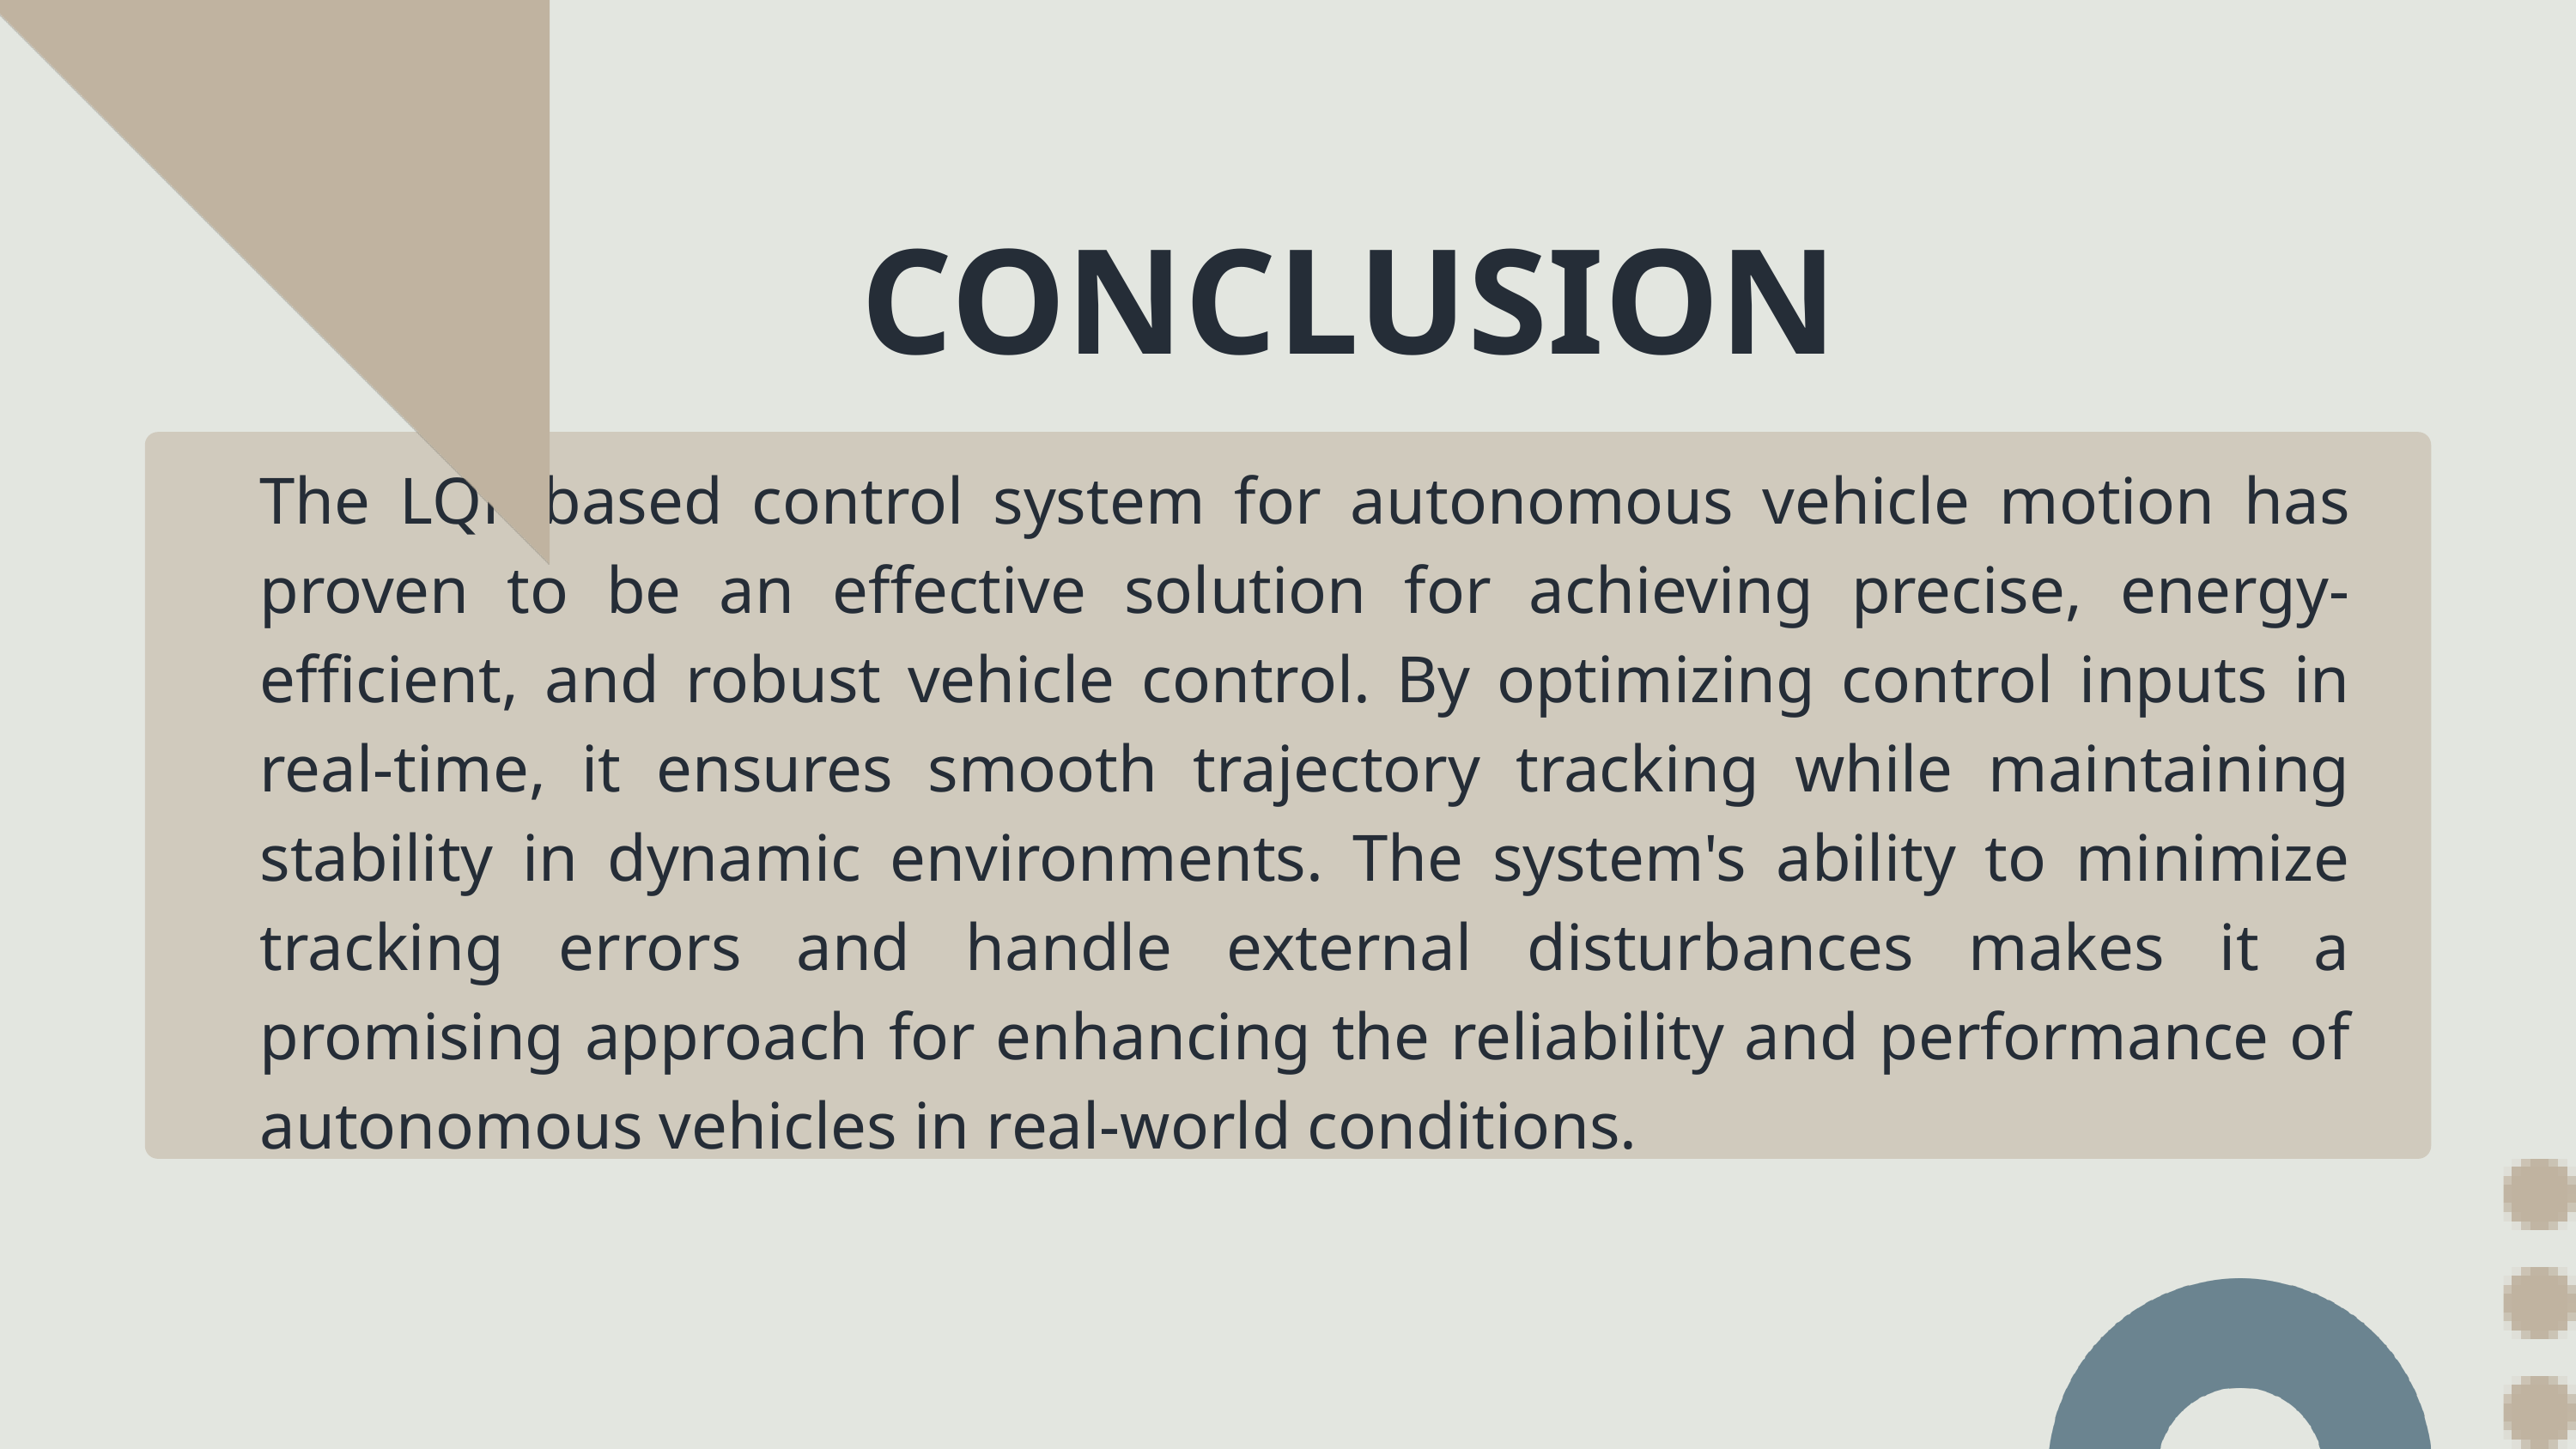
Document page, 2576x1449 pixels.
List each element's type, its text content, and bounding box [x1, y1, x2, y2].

text_box [2048, 1278, 2432, 1449]
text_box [144, 431, 2432, 1160]
text_box [2503, 1159, 2576, 1449]
text_box [0, 0, 550, 565]
text_box CONCLUSION [725, 267, 1974, 384]
